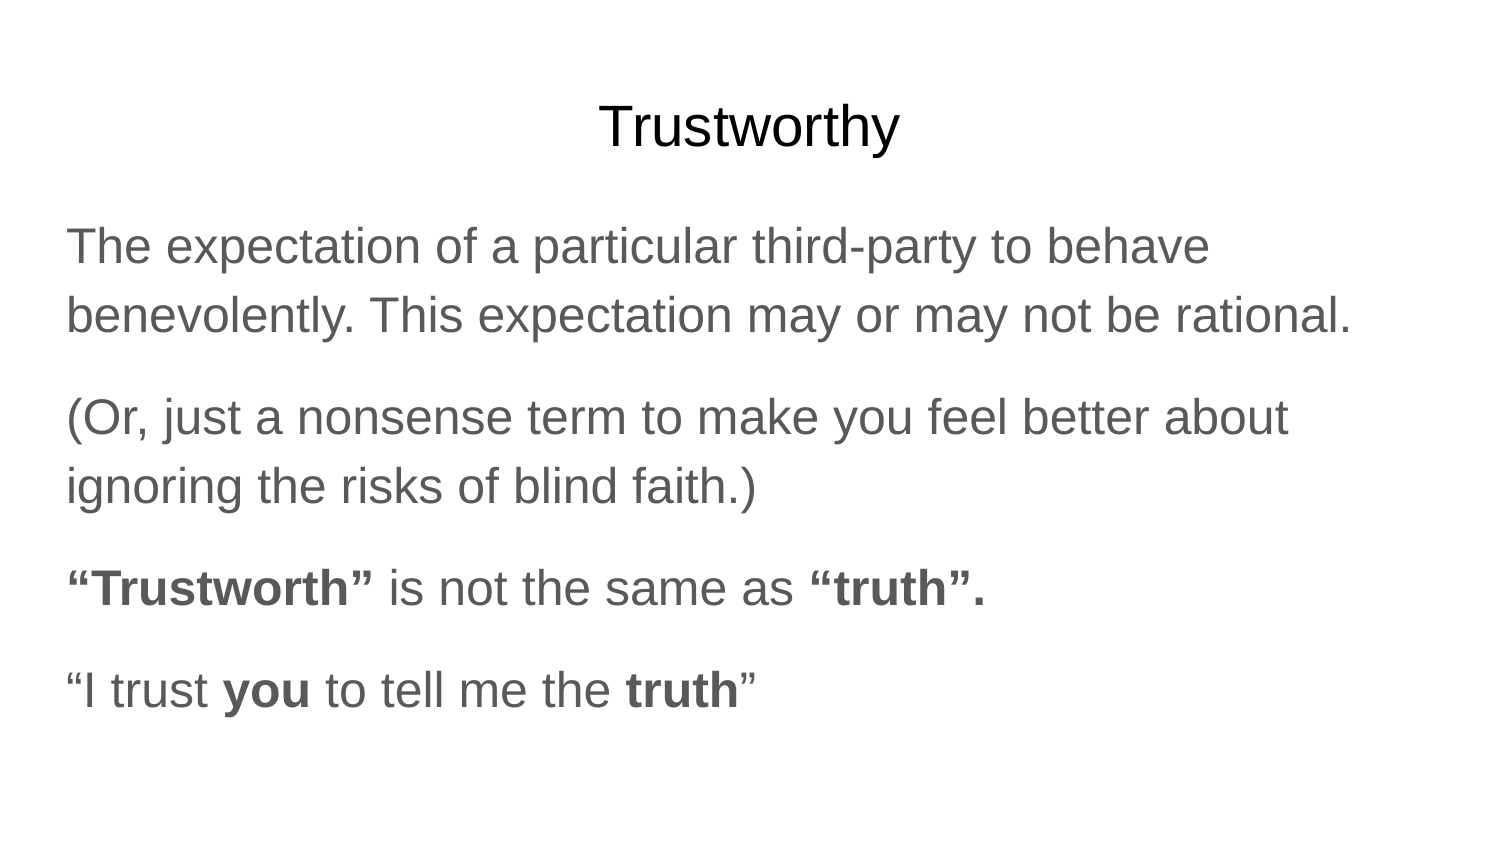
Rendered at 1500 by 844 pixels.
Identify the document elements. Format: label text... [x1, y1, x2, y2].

list The expectation of a particular third-party to behave benevolently. This expectation may or may not be rational. (Or, just a nonsense term to make you feel better about ignoring the risks of blind faith.) “Trustworth” is not the same as “truth”. “I trust you to tell me the truth” [51, 189, 1439, 750]
title Trustworthy [51, 72, 1449, 167]
